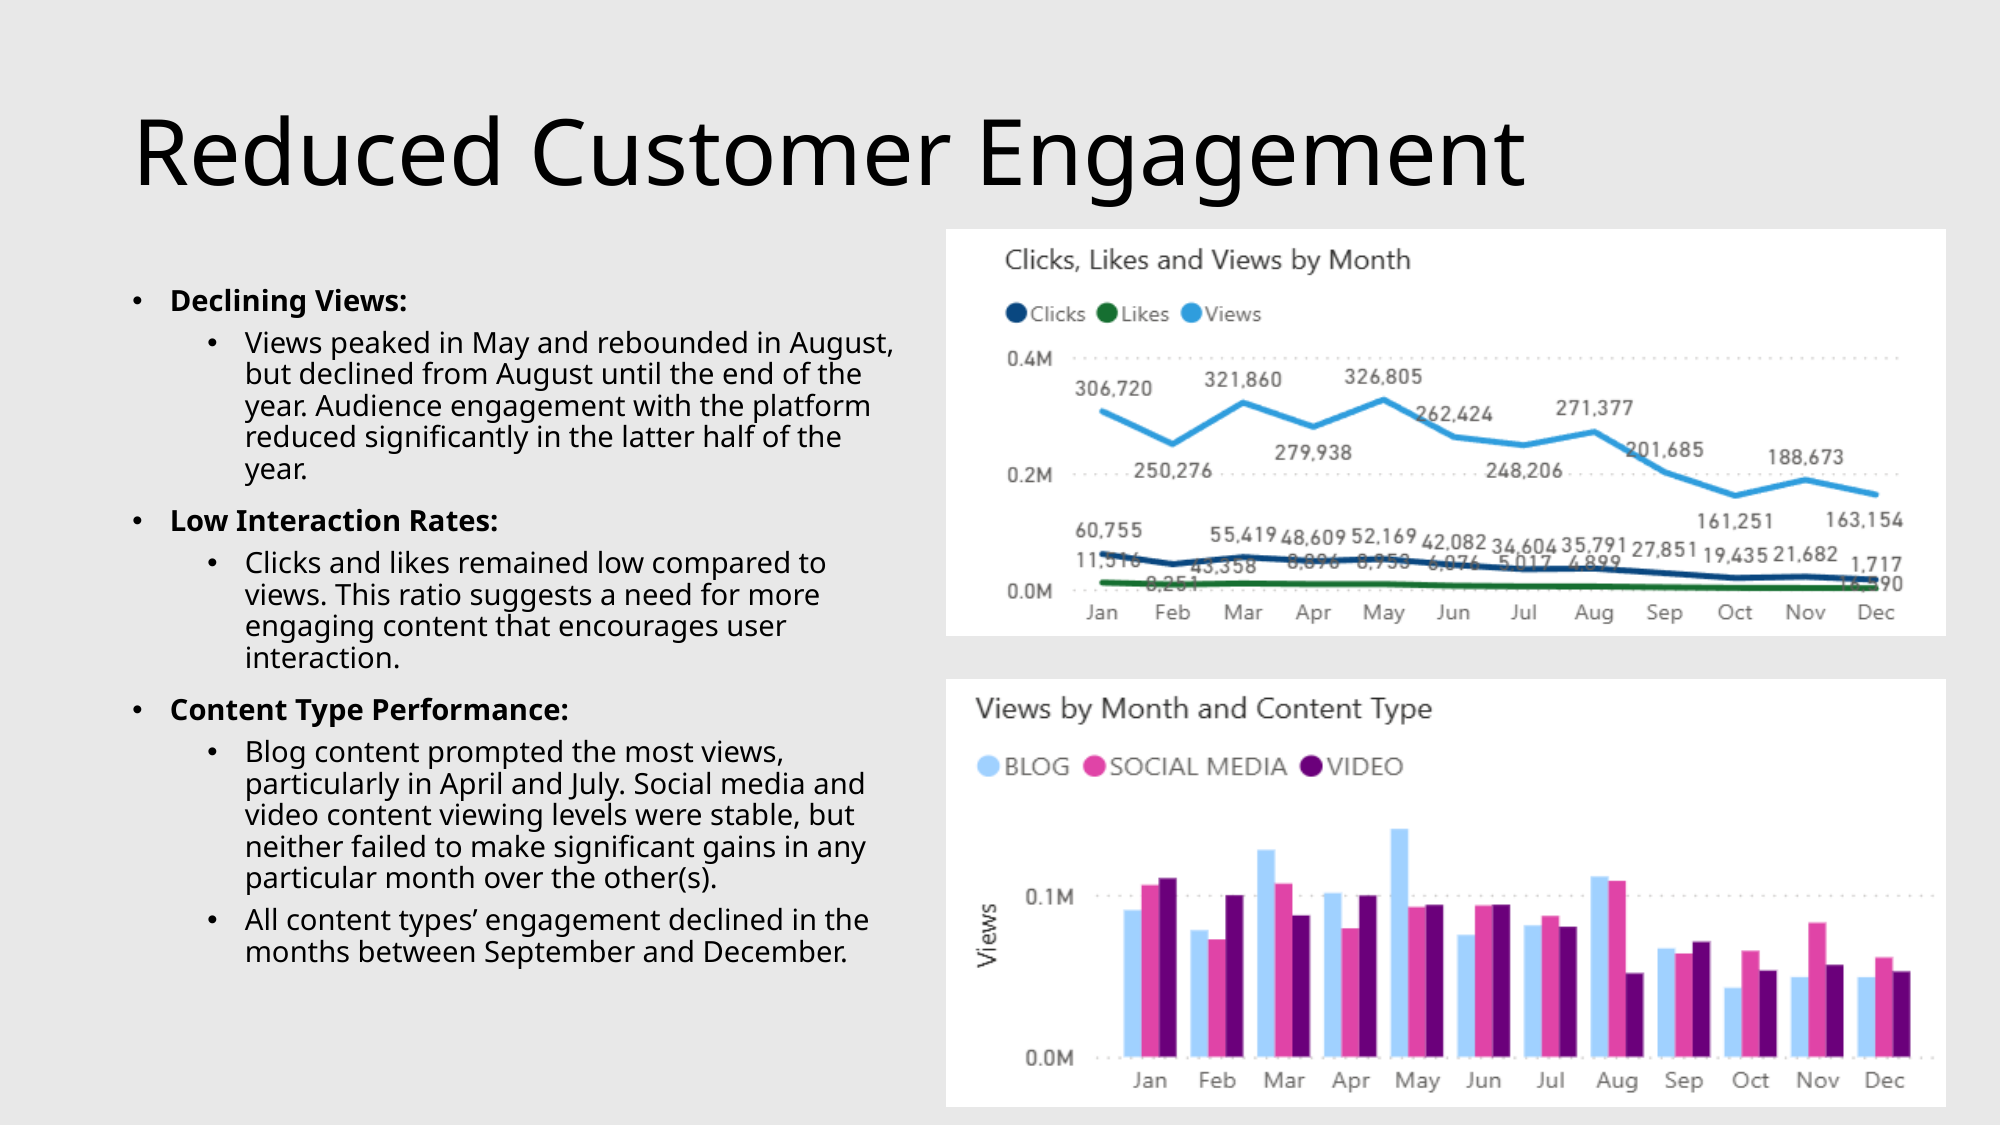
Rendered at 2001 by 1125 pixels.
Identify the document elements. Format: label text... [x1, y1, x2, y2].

title Reduced Customer Engagement [117, 47, 1843, 265]
list Declining Views: Views peaked in May and rebounded in August, but declined from August until the end of the year. Audience engagement with the platform reduced significantly in the latter half of the year. Low Interaction Rates: Clicks and likes remained low compared to views. This ratio suggests a need for more engaging content that encourages user interaction. Content Type Performance: Blog content prompted the most views, particularly in April and July. Social media and video content viewing levels were stable, but neither failed to make significant gains in any particular month over the other(s). All content types’ engagement declined in the months between September and December. [117, 278, 927, 993]
picture [946, 229, 1946, 636]
picture [946, 678, 1946, 1108]
